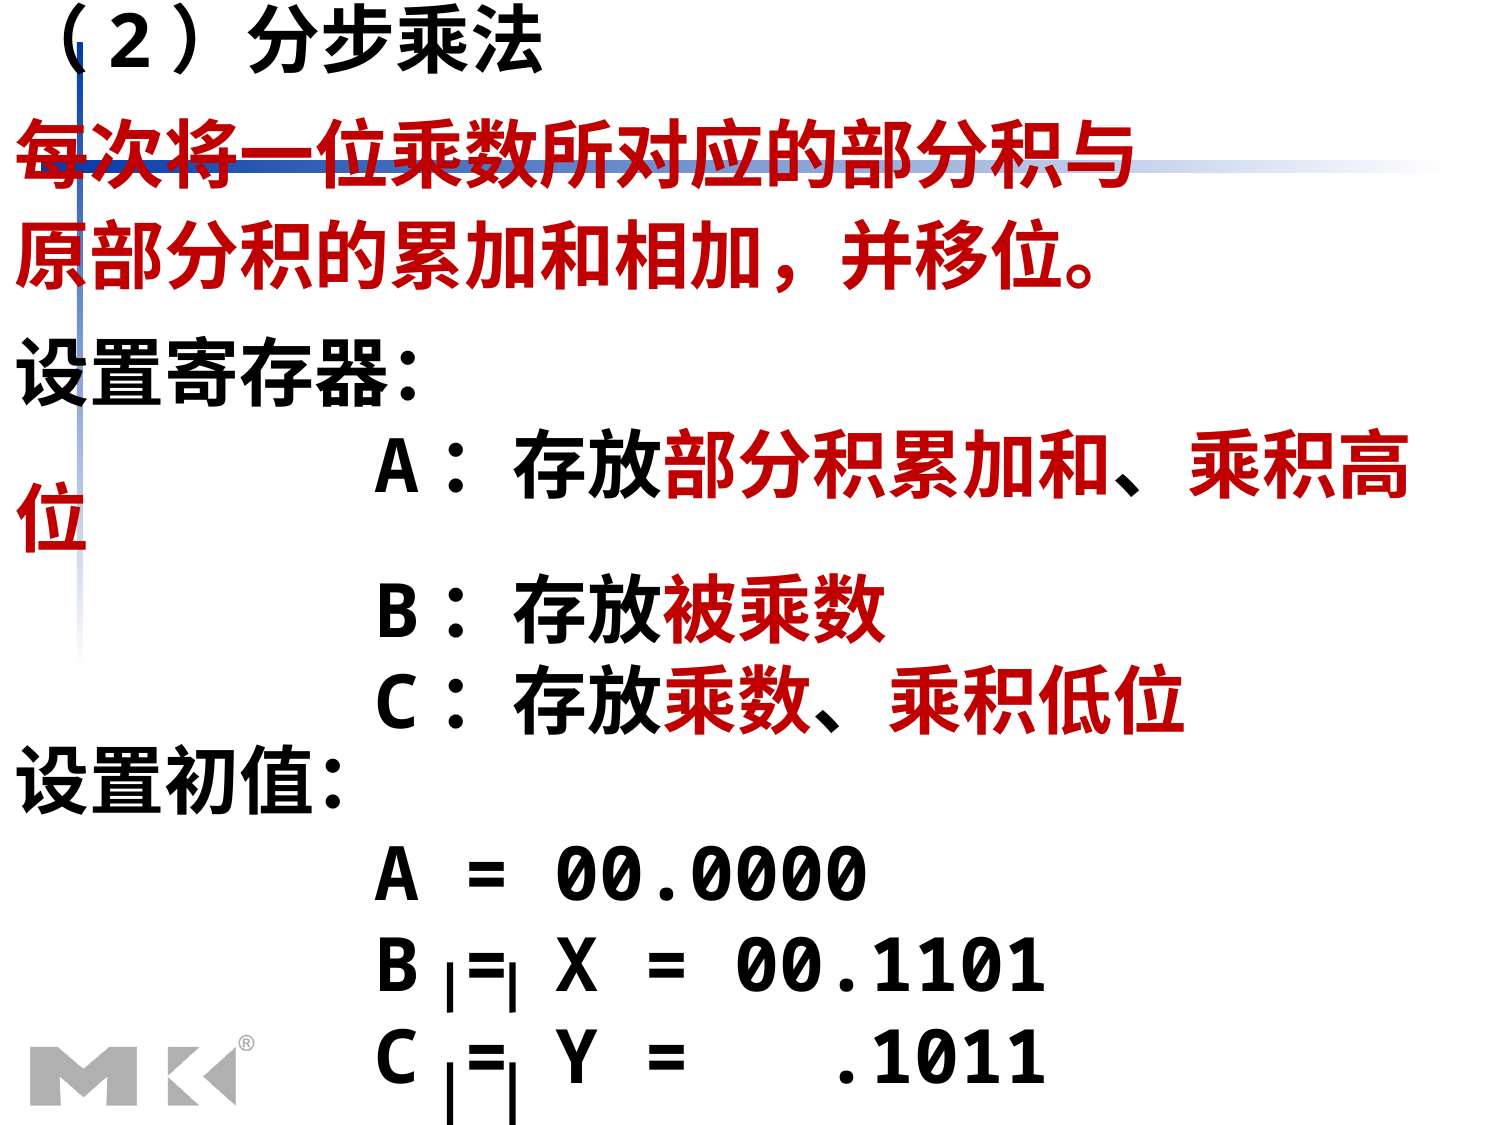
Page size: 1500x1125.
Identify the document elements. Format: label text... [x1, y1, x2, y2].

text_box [0, 757, 1500, 1125]
text_box 设置寄存器： A：存放部分积累加和、乘积高位 B：存放被乘数 C：存放乘数、乘积低位 [0, 350, 1500, 748]
text_box 每次将一位乘数所对应的部分积与 原部分积的累加和相加，并移位。 [0, 125, 1350, 304]
text_box （2）分步乘法 [0, 9, 788, 87]
